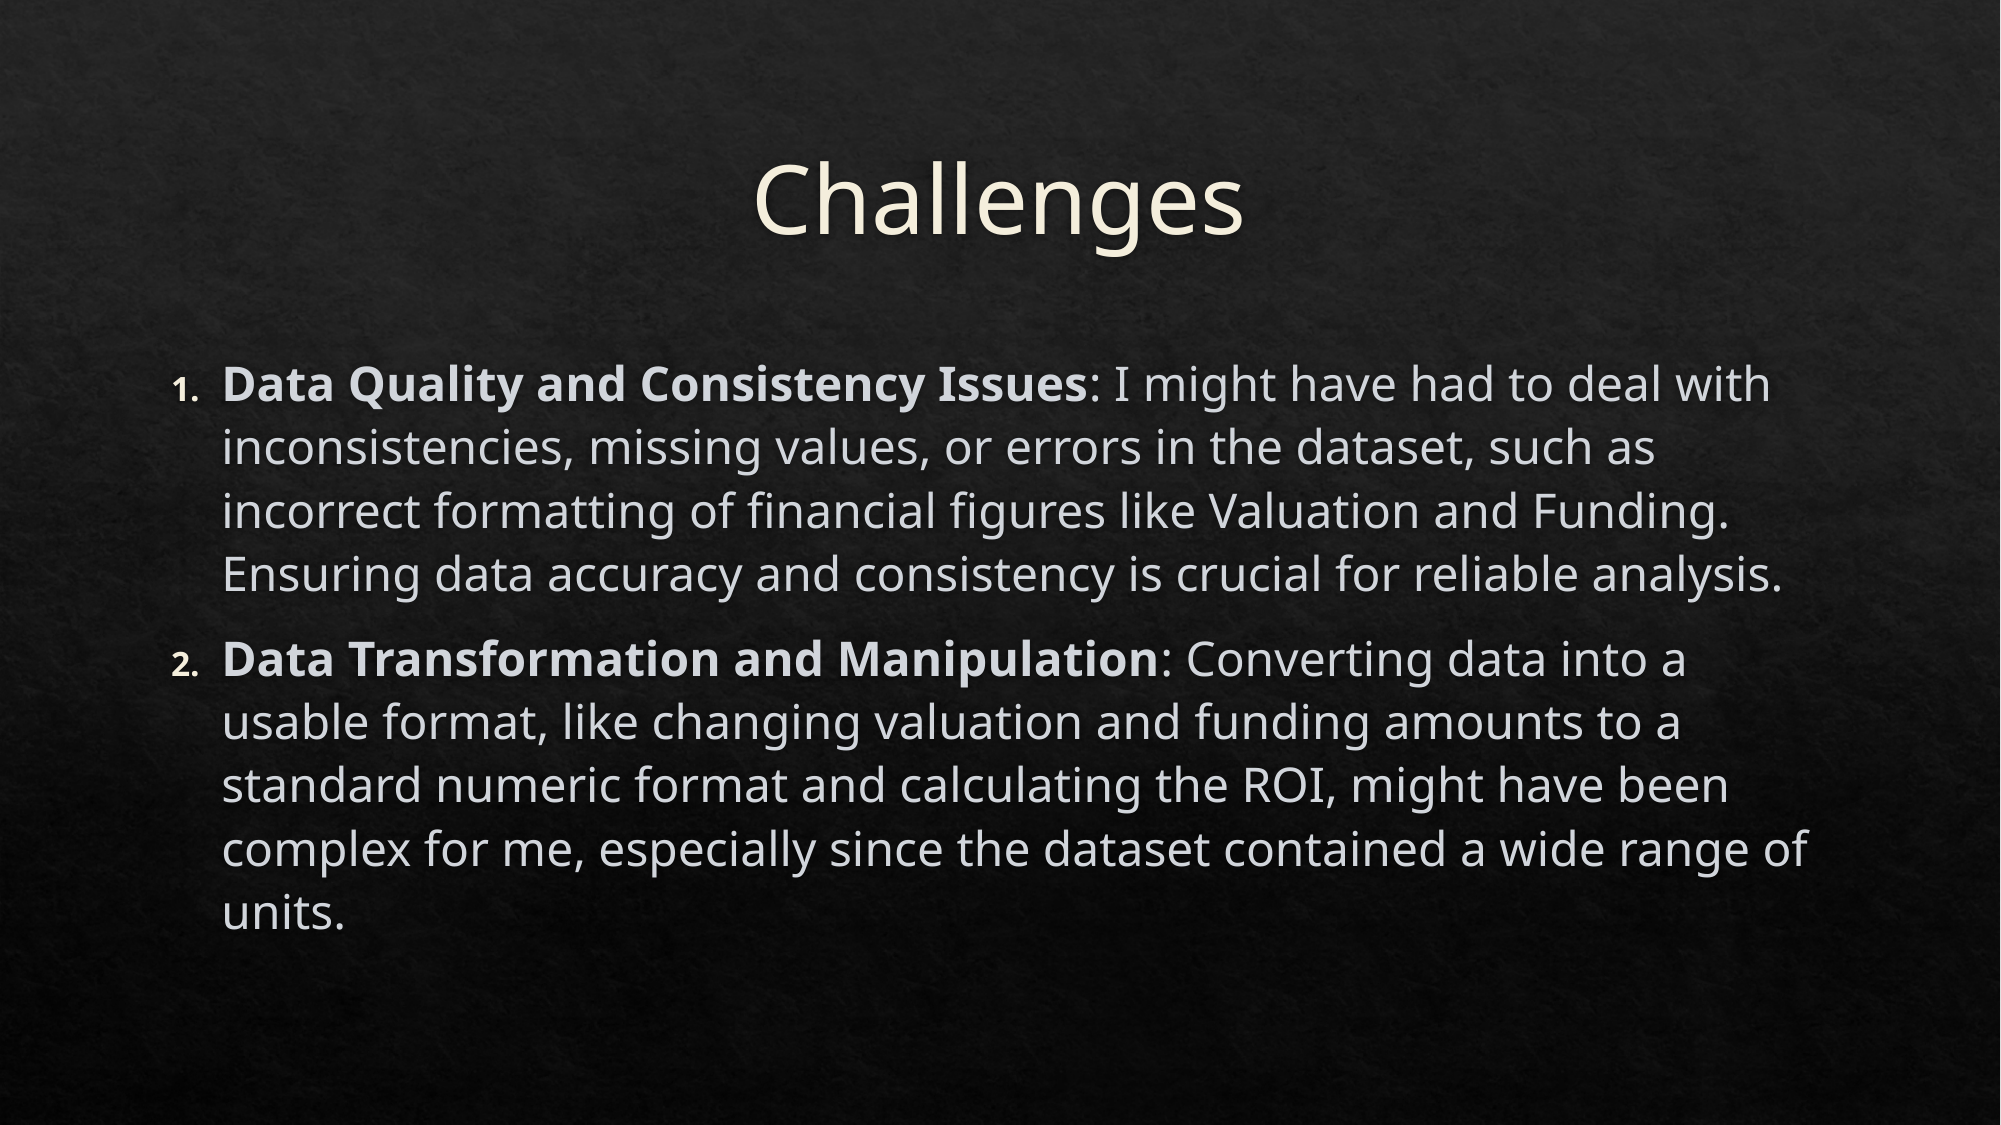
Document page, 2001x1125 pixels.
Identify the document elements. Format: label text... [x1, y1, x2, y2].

title Challenges [149, 99, 1849, 307]
list Data Quality and Consistency Issues: I might have had to deal with inconsistencies, missing values, or errors in the dataset, such as incorrect formatting of financial figures like Valuation and Funding. Ensuring data accuracy and consistency is crucial for reliable analysis. Data Transformation and Manipulation: Converting data into a usable format, like changing valuation and funding amounts to a standard numeric format and calculating the ROI, might have been complex for me, especially since the dataset contained a wide range of units. [149, 340, 1849, 950]
